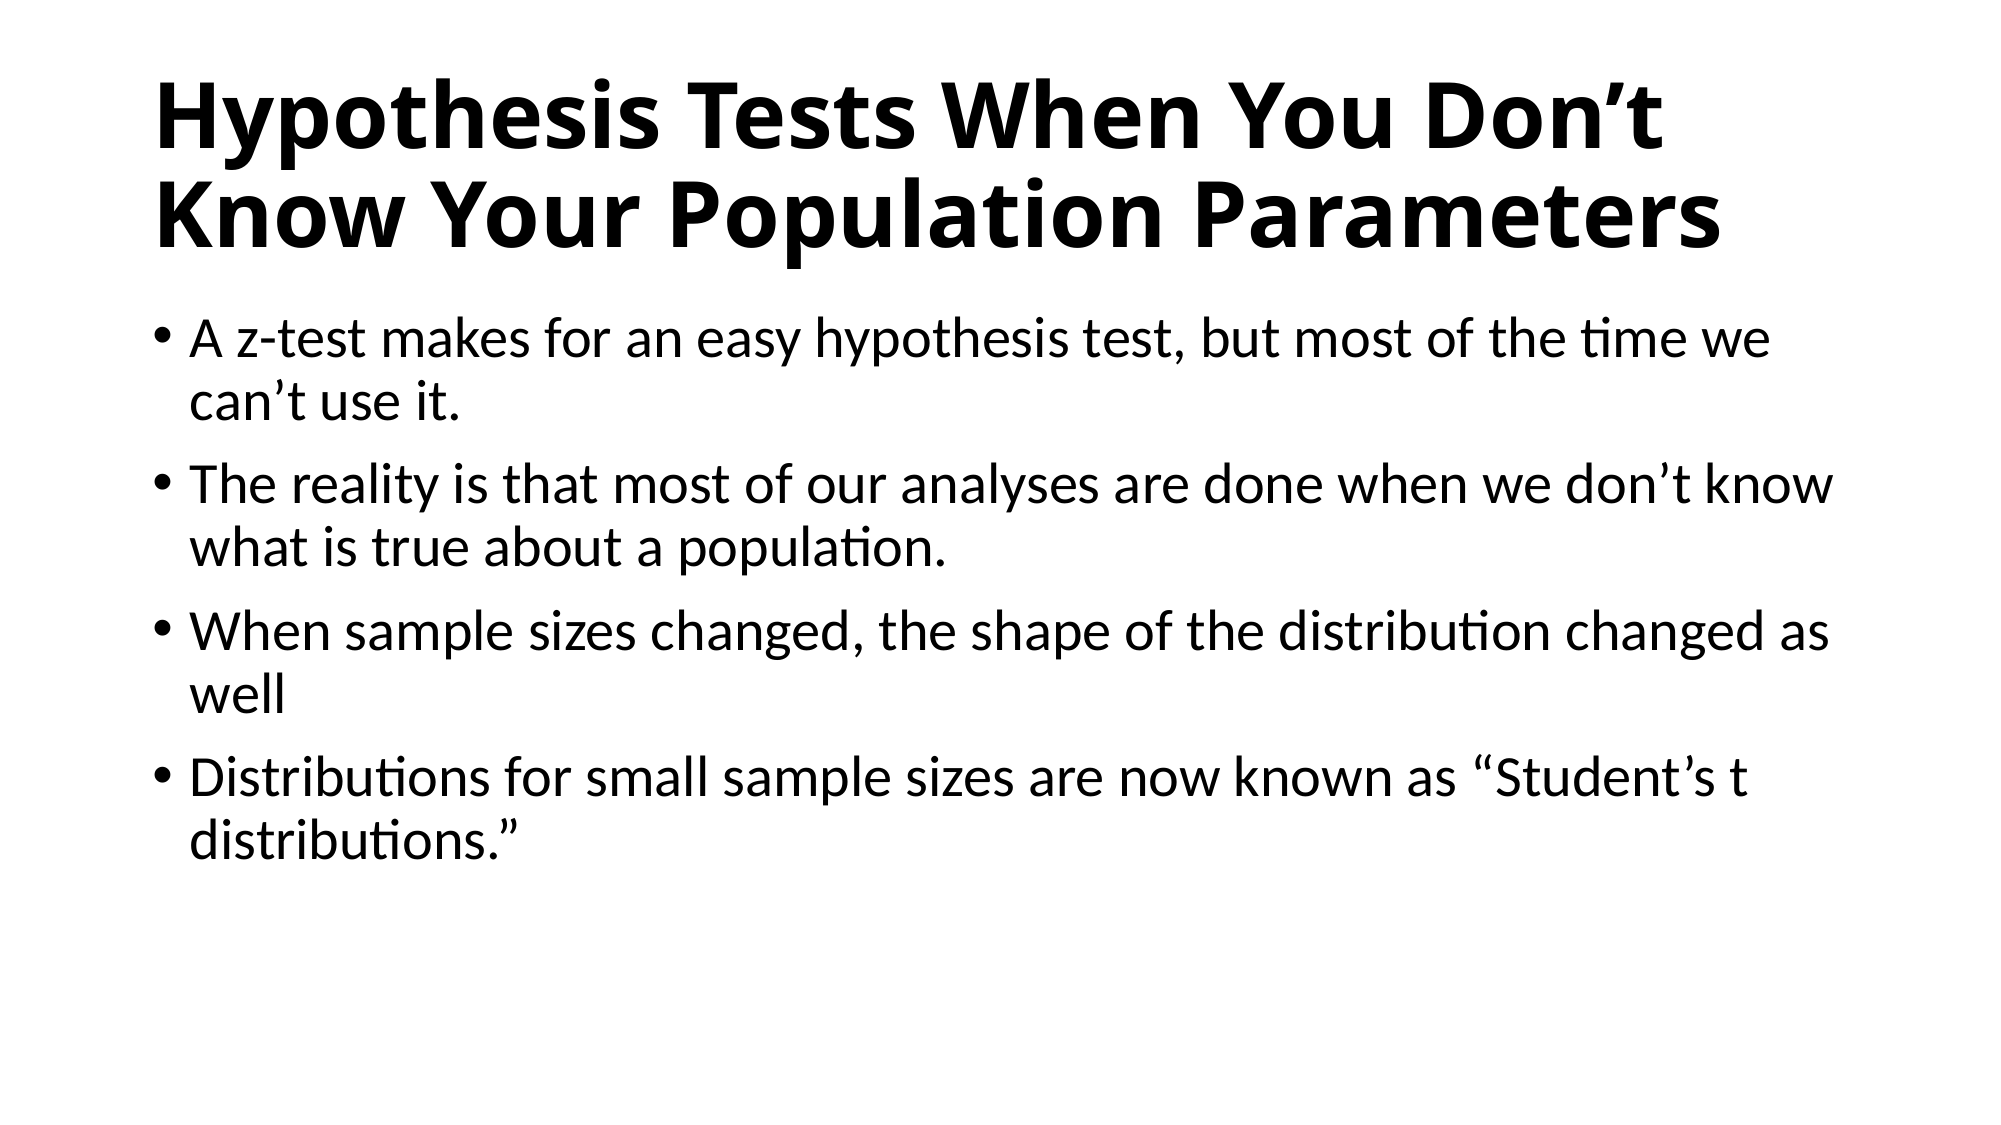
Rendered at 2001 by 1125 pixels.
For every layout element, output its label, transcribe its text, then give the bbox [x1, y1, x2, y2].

list A z-test makes for an easy hypothesis test, but most of the time we can’t use it. The reality is that most of our analyses are done when we don’t know what is true about a population. When sample sizes changed, the shape of the distribution changed as well Distributions for small sample sizes are now known as “Student’s t distributions.” [137, 299, 1863, 1014]
title Hypothesis Tests When You Don’t Know Your Population Parameters [137, 59, 1863, 278]
